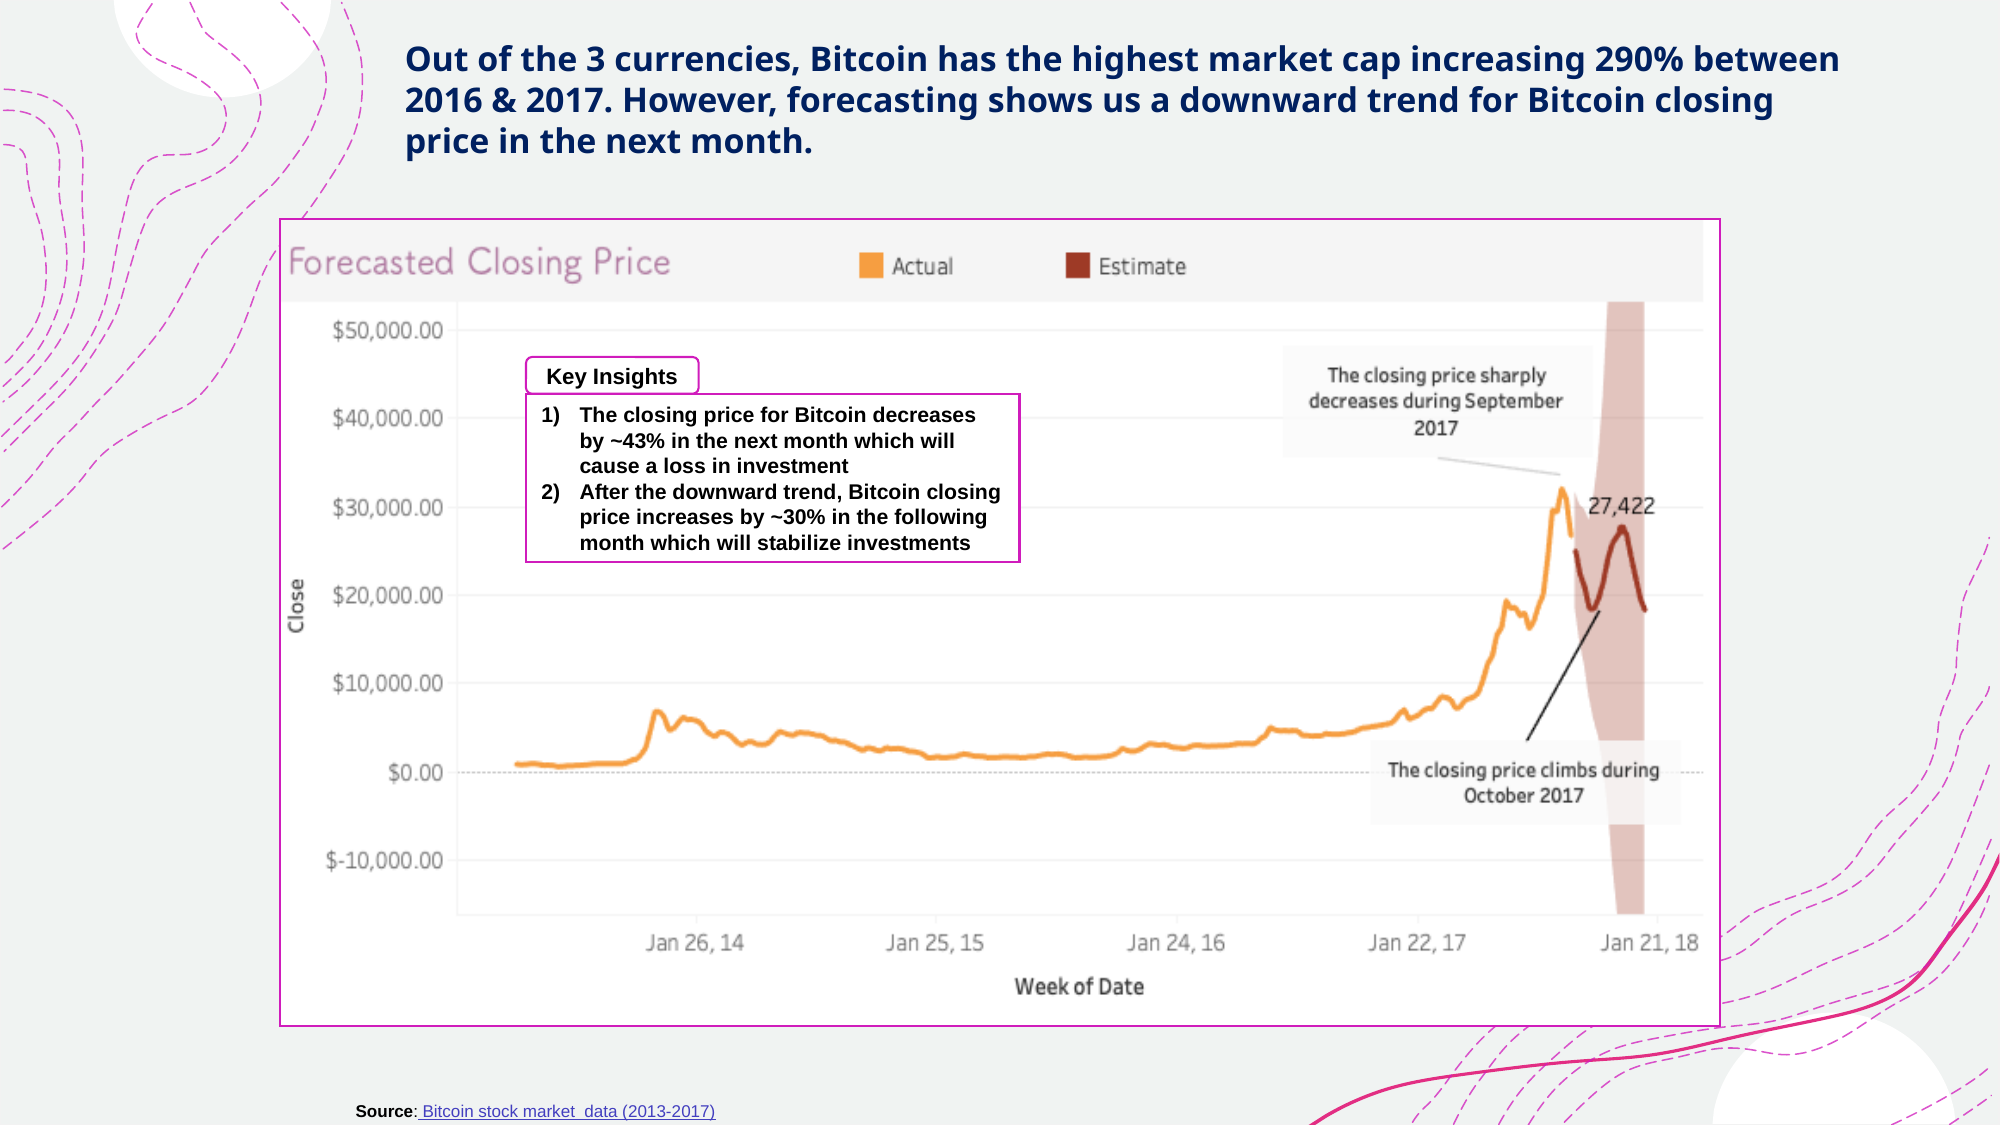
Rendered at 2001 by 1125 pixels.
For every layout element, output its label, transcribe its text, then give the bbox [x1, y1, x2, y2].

text_box Source: Bitcoin stock market data (2013-2017) [340, 1072, 885, 1125]
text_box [281, 220, 1719, 1026]
title Out of the 3 currencies, Bitcoin has the highest market cap increasing 290% between 2016 & 2017. However, forecasting shows us a downward trend for Bitcoin closing price in the next month. [404, 37, 1842, 226]
